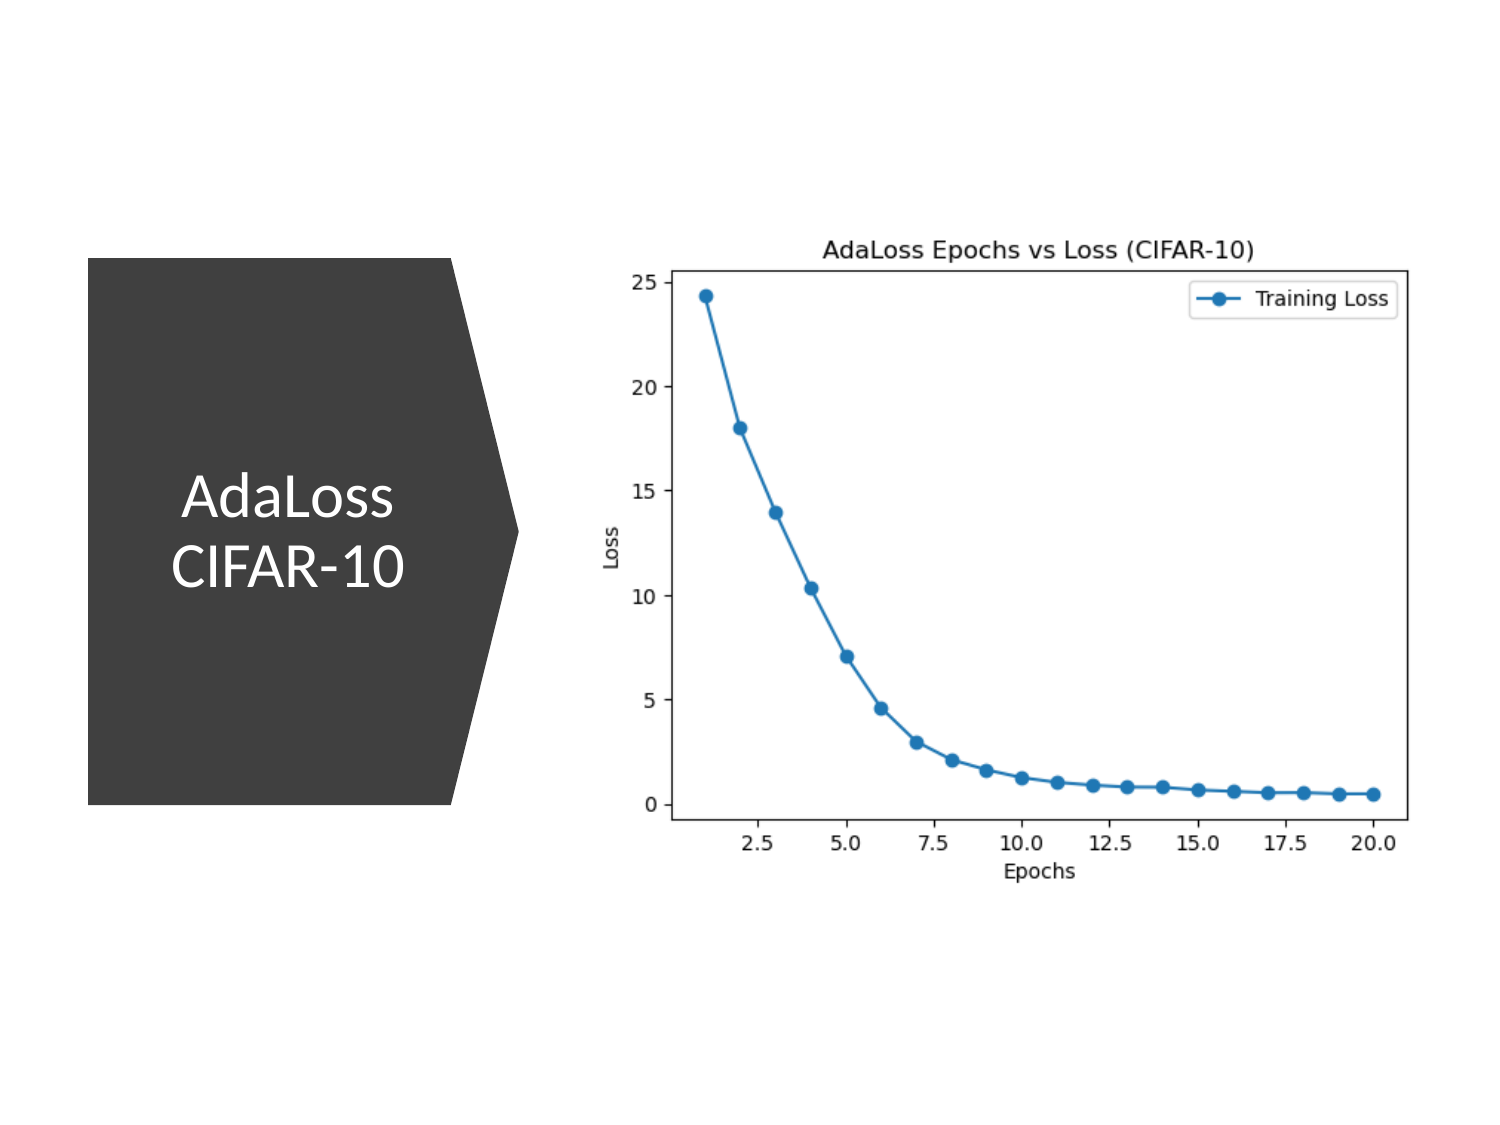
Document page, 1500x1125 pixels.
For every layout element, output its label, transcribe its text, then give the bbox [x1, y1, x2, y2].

text_box [86, 256, 521, 808]
title AdaLoss CIFAR-10 [126, 322, 450, 741]
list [587, 226, 1423, 899]
